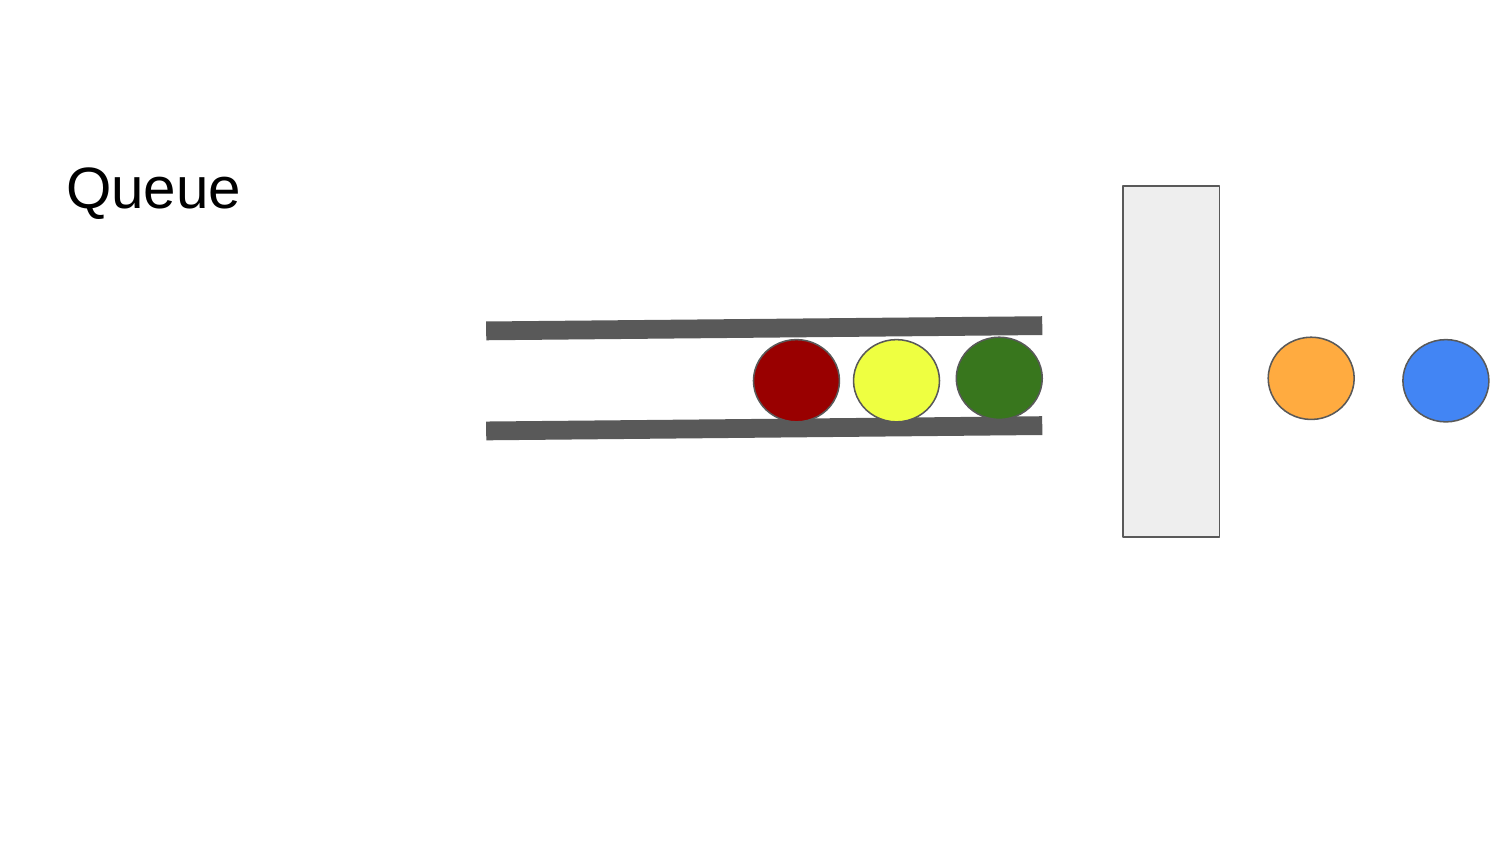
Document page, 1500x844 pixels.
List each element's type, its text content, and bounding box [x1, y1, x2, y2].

text_box [1122, 185, 1220, 537]
title Queue [51, 122, 1449, 236]
text_box [1402, 339, 1489, 422]
text_box [956, 339, 1043, 420]
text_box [485, 425, 1043, 432]
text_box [485, 325, 1043, 332]
text_box [753, 339, 840, 422]
text_box [853, 339, 940, 422]
text_box [1268, 337, 1355, 420]
